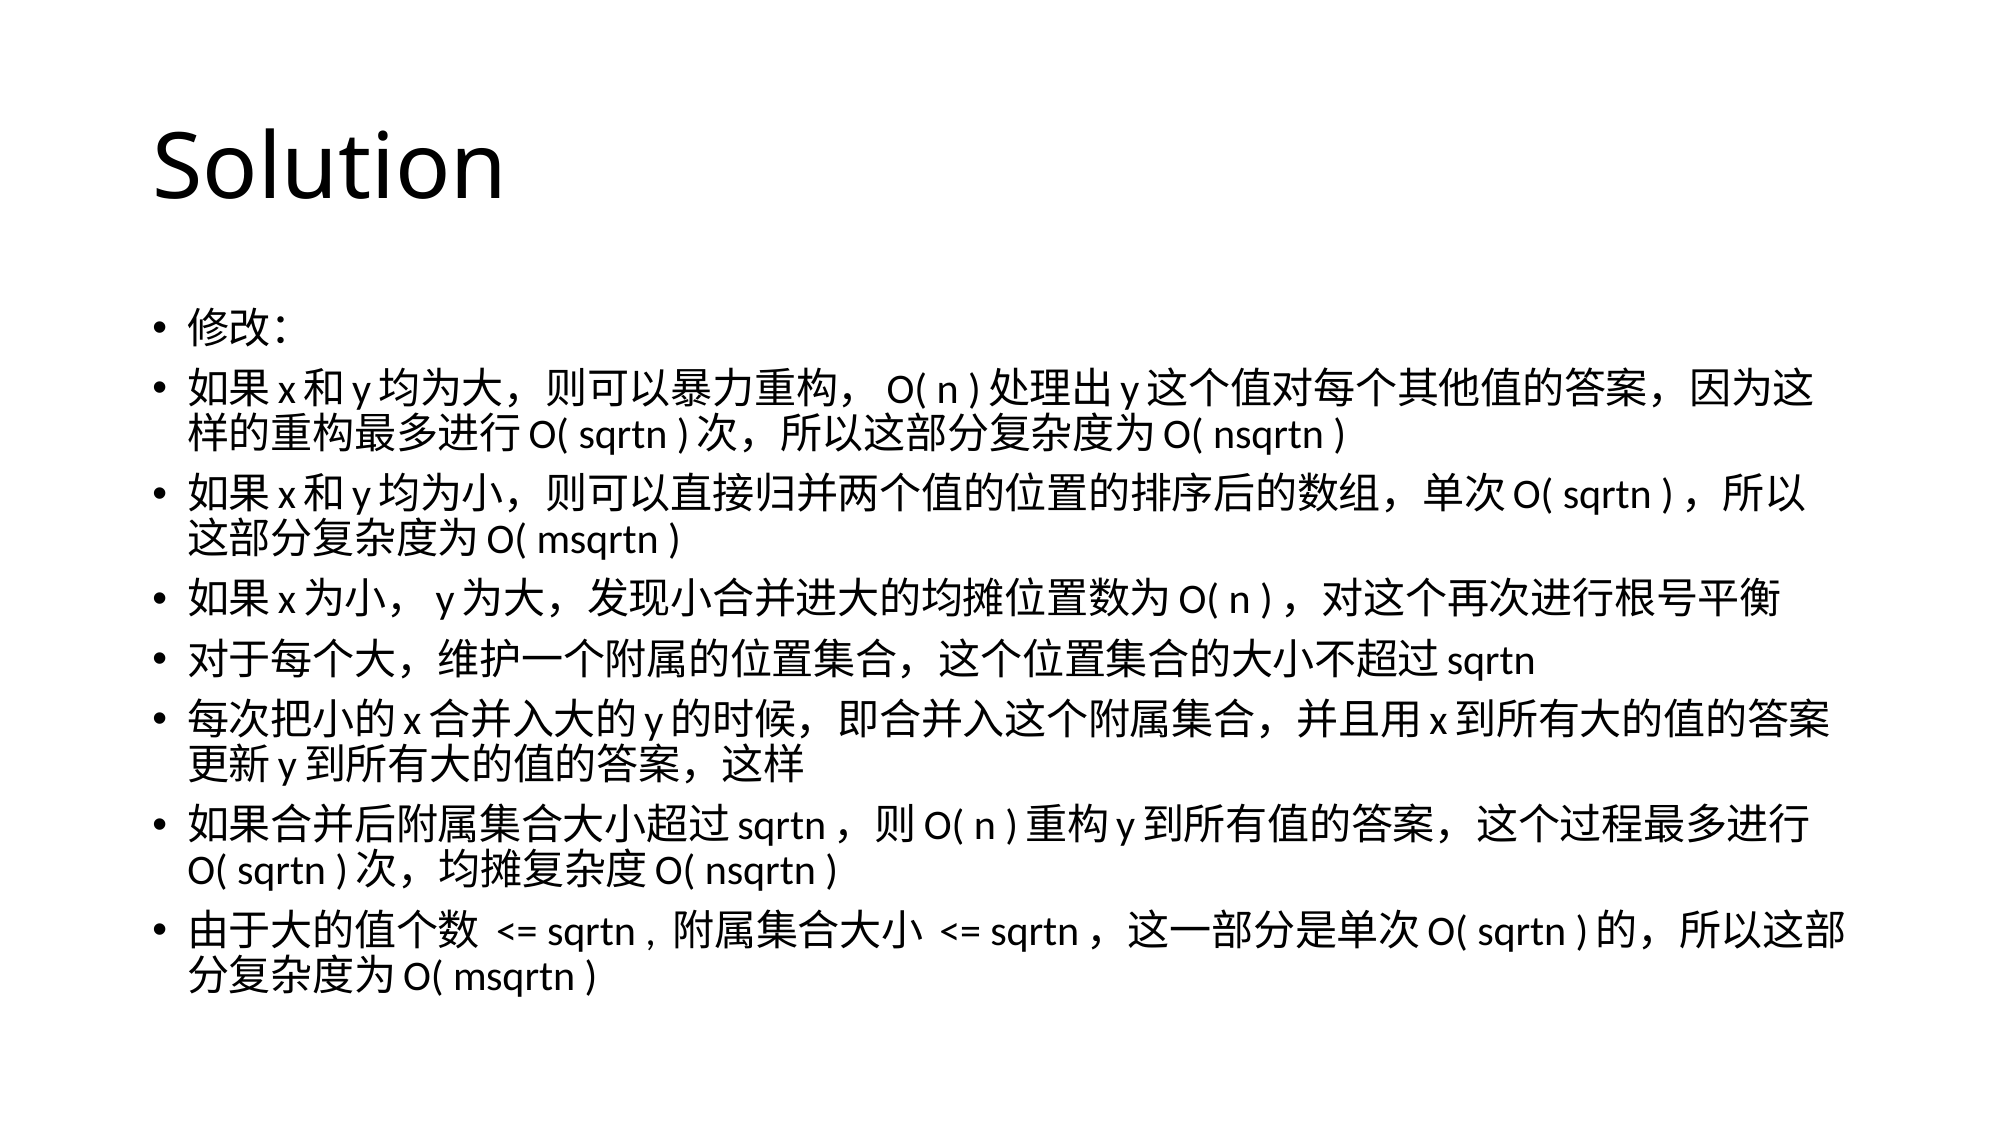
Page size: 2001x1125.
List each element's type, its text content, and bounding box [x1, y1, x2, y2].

list 修改： 如果x和y均为大，则可以暴力重构，O( n )处理出y这个值对每个其他值的答案，因为这样的重构最多进行O( sqrtn )次，所以这部分复杂度为O( nsqrtn ) 如果x和y均为小，则可以直接归并两个值的位置的排序后的数组，单次O( sqrtn )，所以这部分复杂度为O( msqrtn ) 如果x为小，y为大，发现小合并进大的均摊位置数为O( n )，对这个再次进行根号平衡 对于每个大，维护一个附属的位置集合，这个位置集合的大小不超过sqrtn 每次把小的x合并入大的y的时候，即合并入这个附属集合，并且用x到所有大的值的答案更新y到所有大的值的答案，这样 如果合并后附属集合大小超过sqrtn，则O( n )重构y到所有值的答案，这个过程最多进行O( sqrtn )次，均摊复杂度O( nsqrtn ) 由于大的值个数 <= sqrtn , 附属集合大小 <= sqrtn，这一部分是单次O( sqrtn )的，所以这部分复杂度为O( msqrtn ) [137, 299, 1863, 1014]
title Solution [137, 59, 1863, 278]
